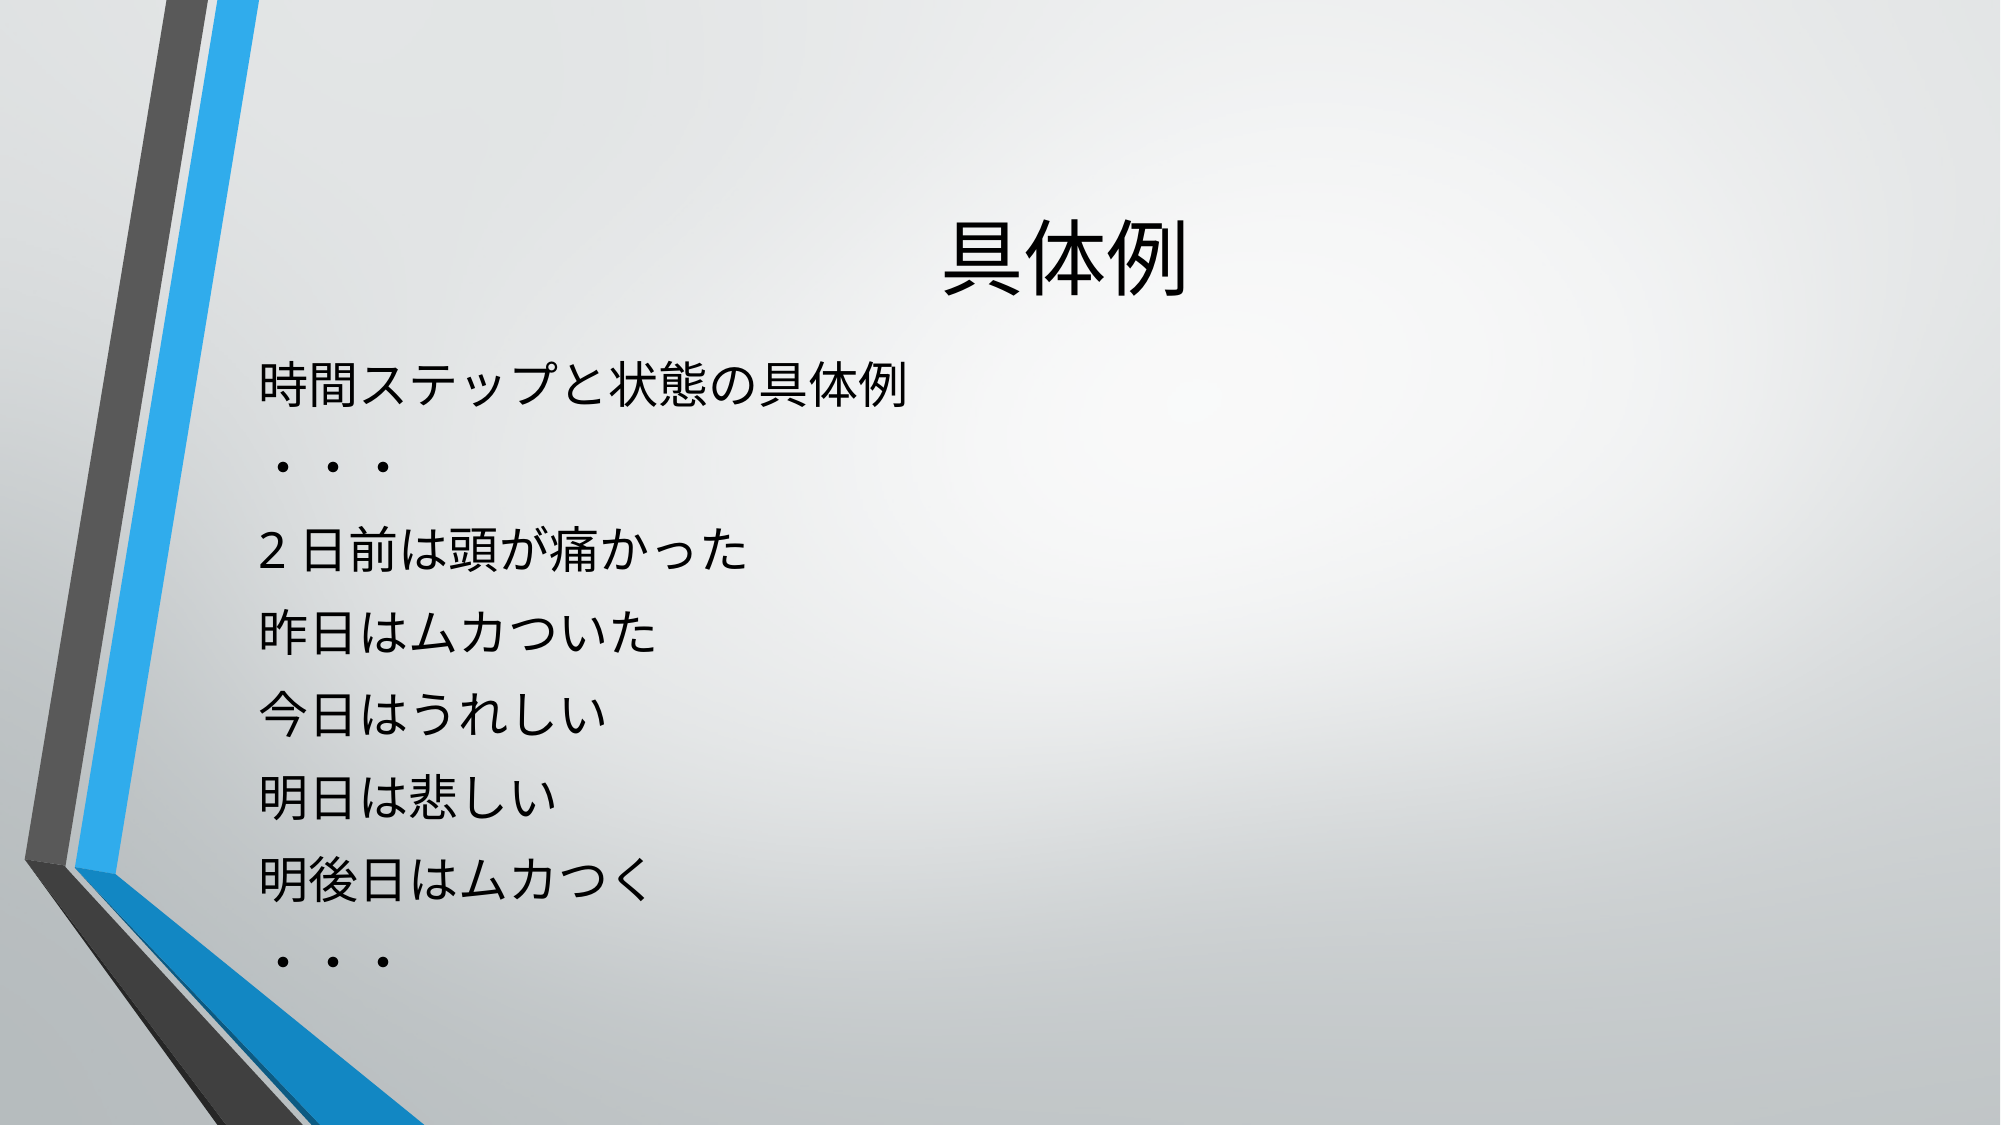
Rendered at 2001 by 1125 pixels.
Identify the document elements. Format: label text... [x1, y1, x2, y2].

title 具体例 [243, 112, 1887, 333]
list 時間ステップと状態の具体例 ・・・ 2日前は頭が痛かった 昨日はムカついた 今日はうれしい 明日は悲しい 明後日はムカつく ・・・ [243, 333, 1887, 1012]
